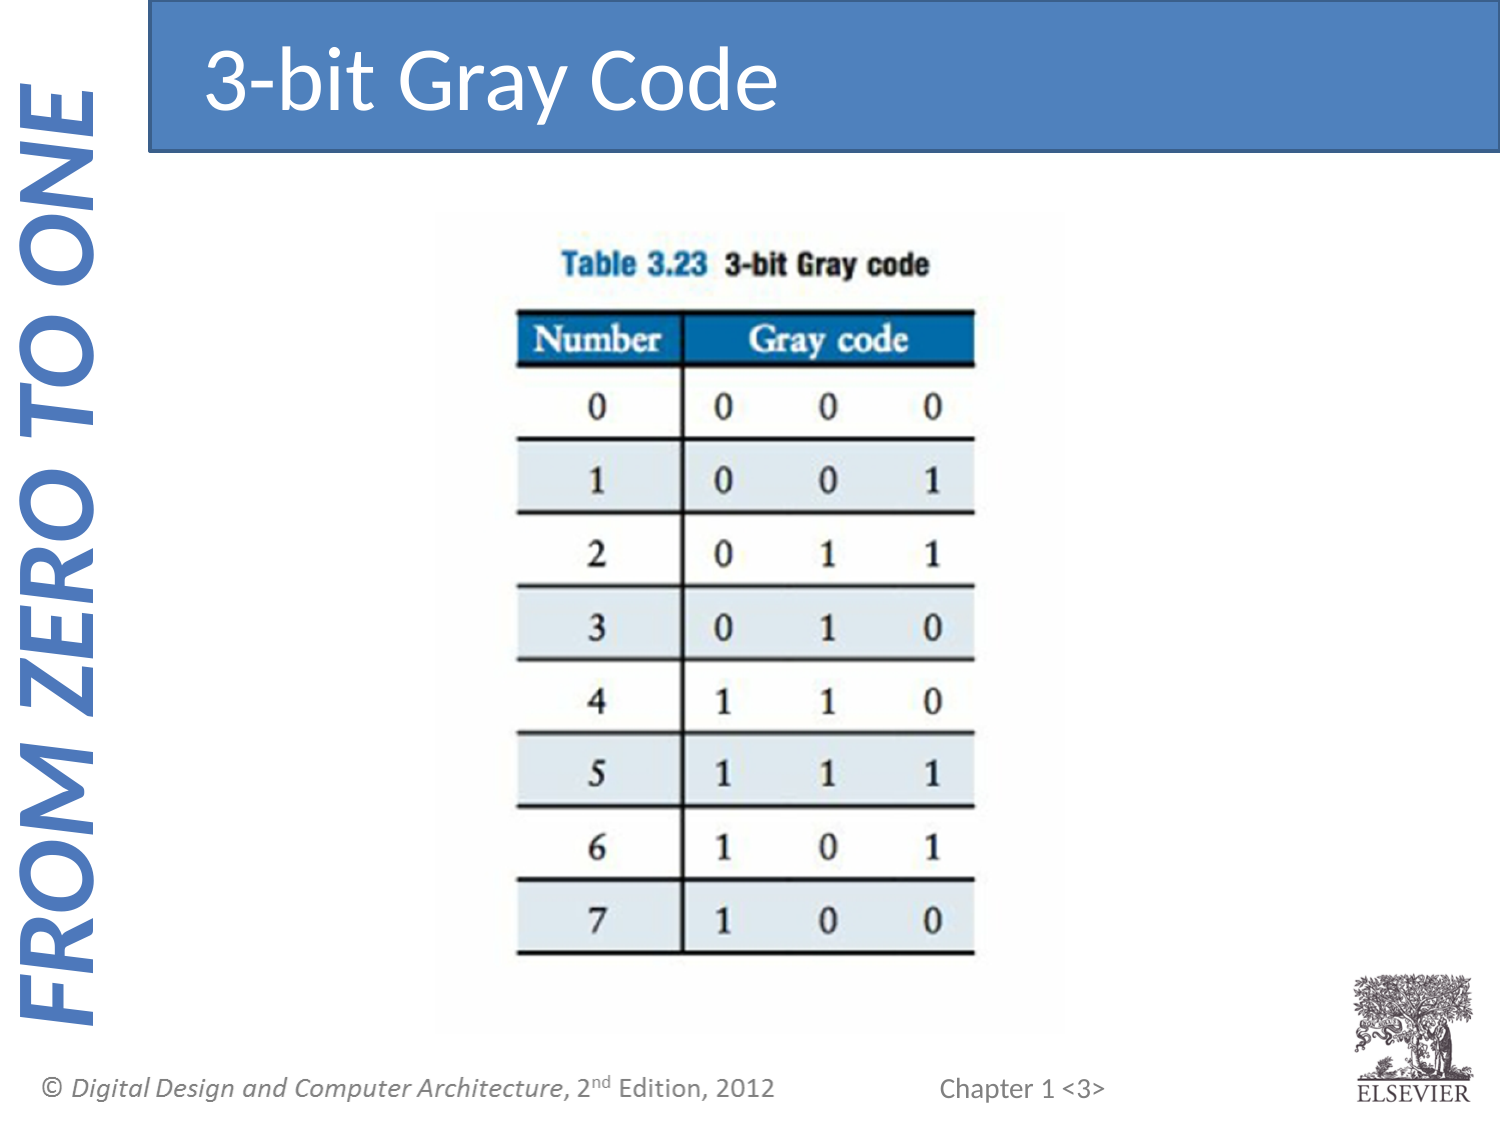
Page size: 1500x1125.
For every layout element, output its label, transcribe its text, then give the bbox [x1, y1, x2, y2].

text_box 3-bit Gray Code [187, 11, 1488, 136]
picture [0, 0, 1500, 1125]
